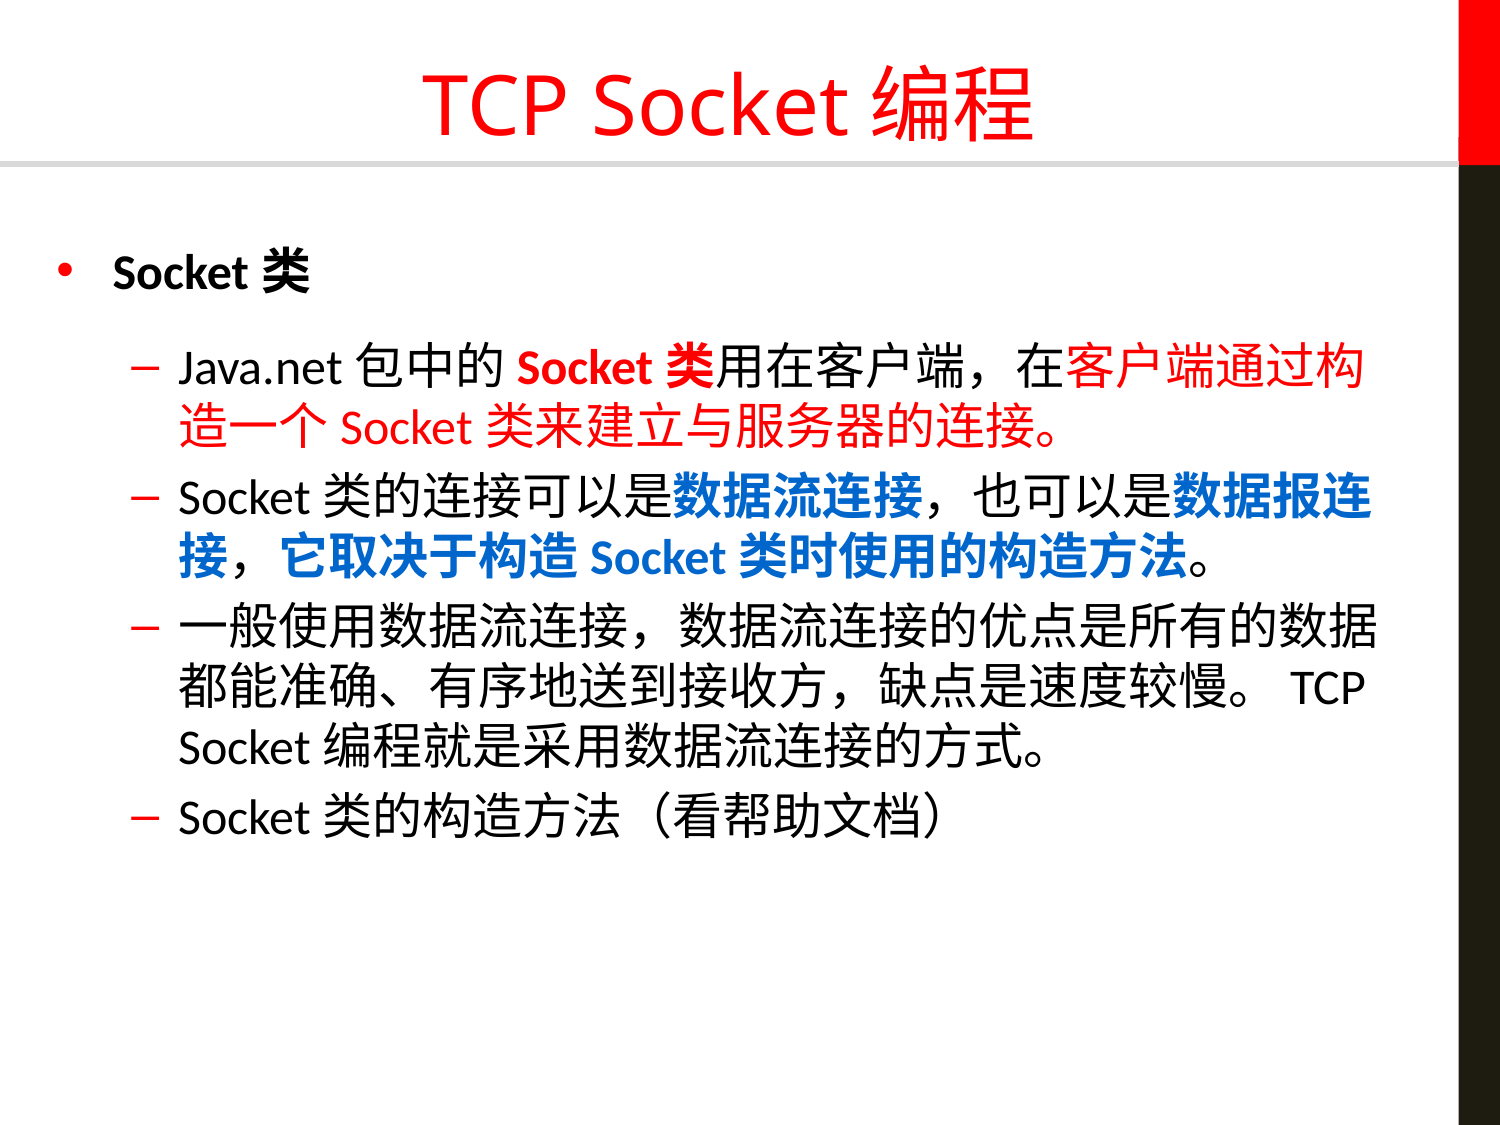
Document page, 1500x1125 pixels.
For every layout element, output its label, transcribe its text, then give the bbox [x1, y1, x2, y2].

list Socket类 Java.net包中的Socket类用在客户端，在客户端通过构造一个Socket类来建立与服务器的连接。 Socket类的连接可以是数据流连接，也可以是数据报连接，它取决于构造Socket类时使用的构造方法。 一般使用数据流连接，数据流连接的优点是所有的数据都能准确、有序地送到接收方，缺点是速度较慢。TCP Socket编程就是采用数据流连接的方式。 Socket类的构造方法（看帮助文档） [41, 231, 1425, 1059]
title TCP Socket编程 [0, 44, 1459, 161]
